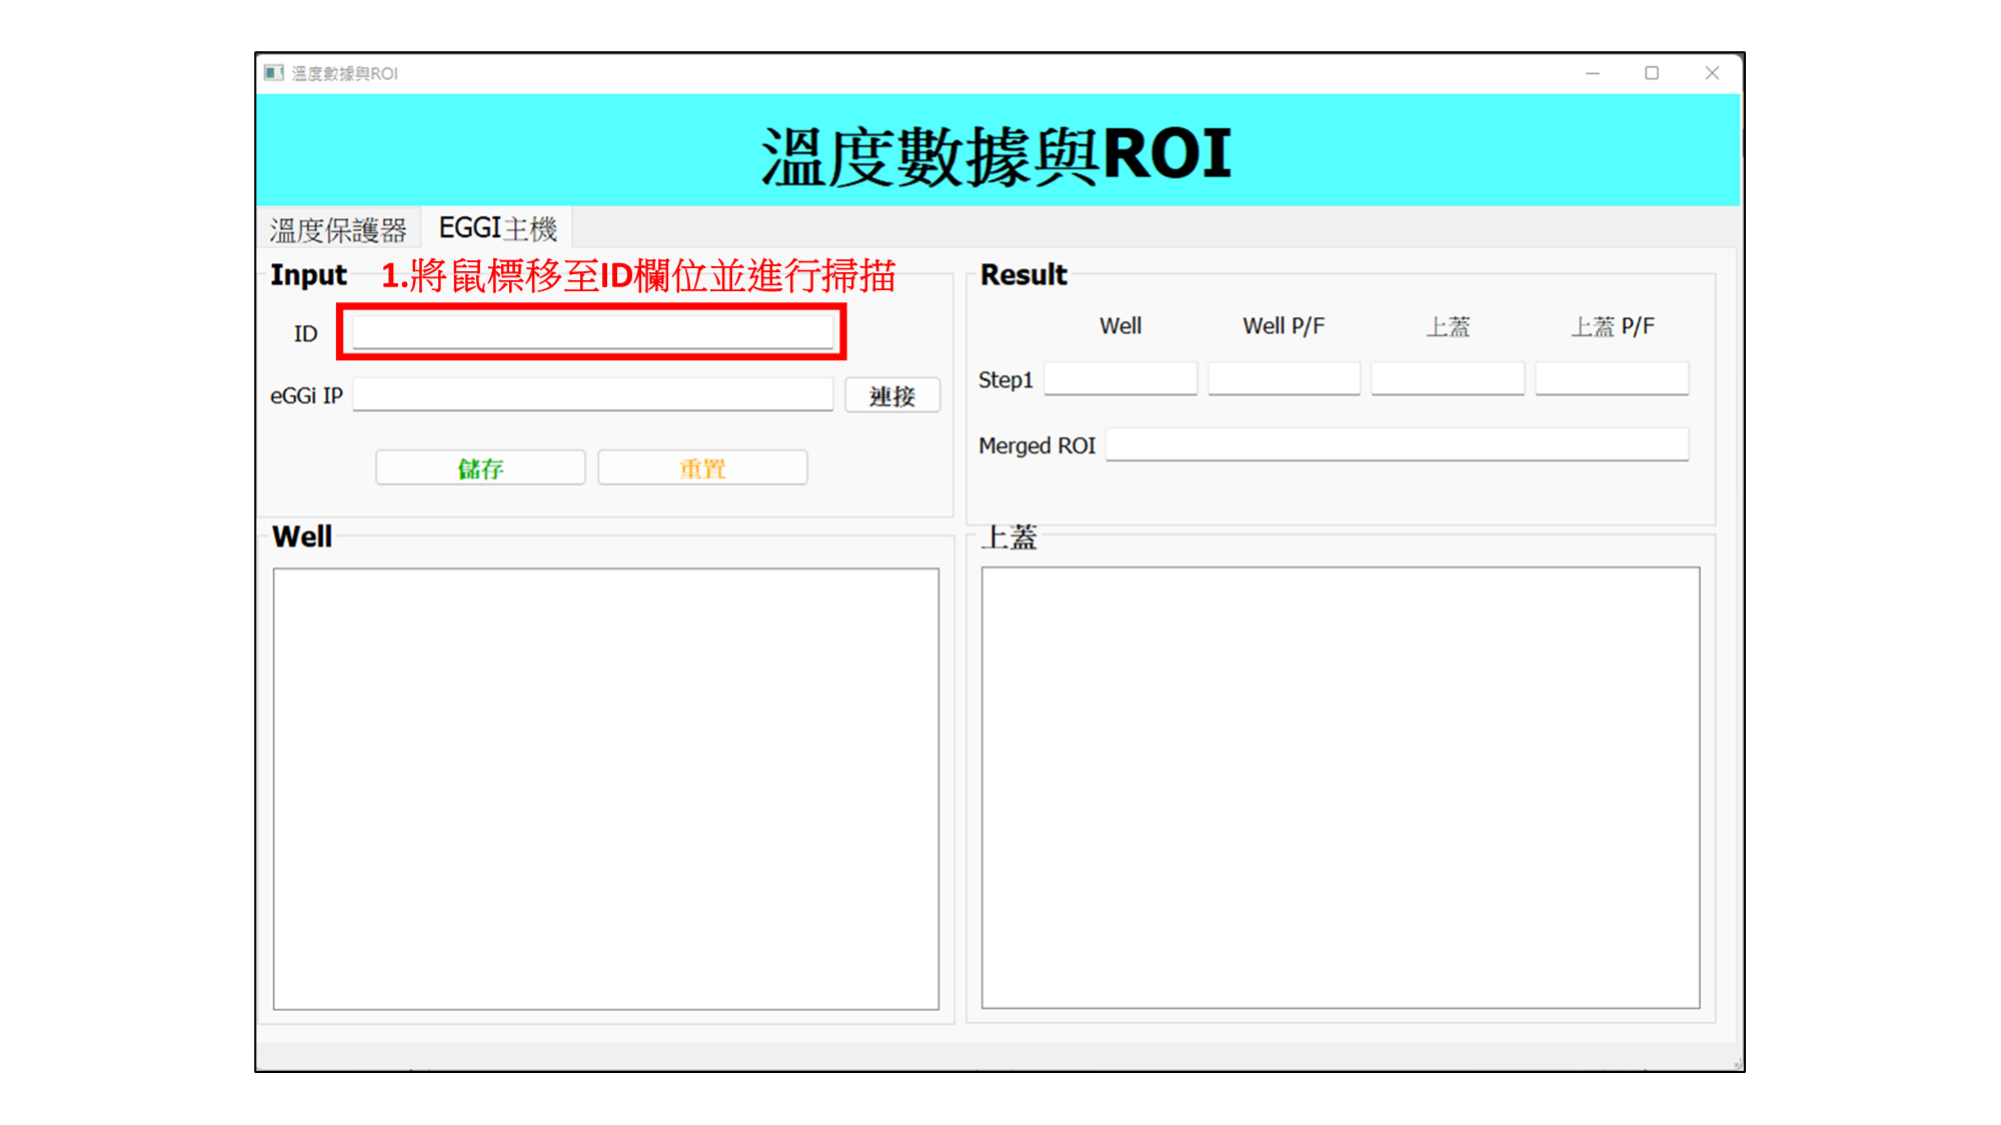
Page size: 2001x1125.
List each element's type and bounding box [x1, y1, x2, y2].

picture [254, 51, 1746, 1073]
